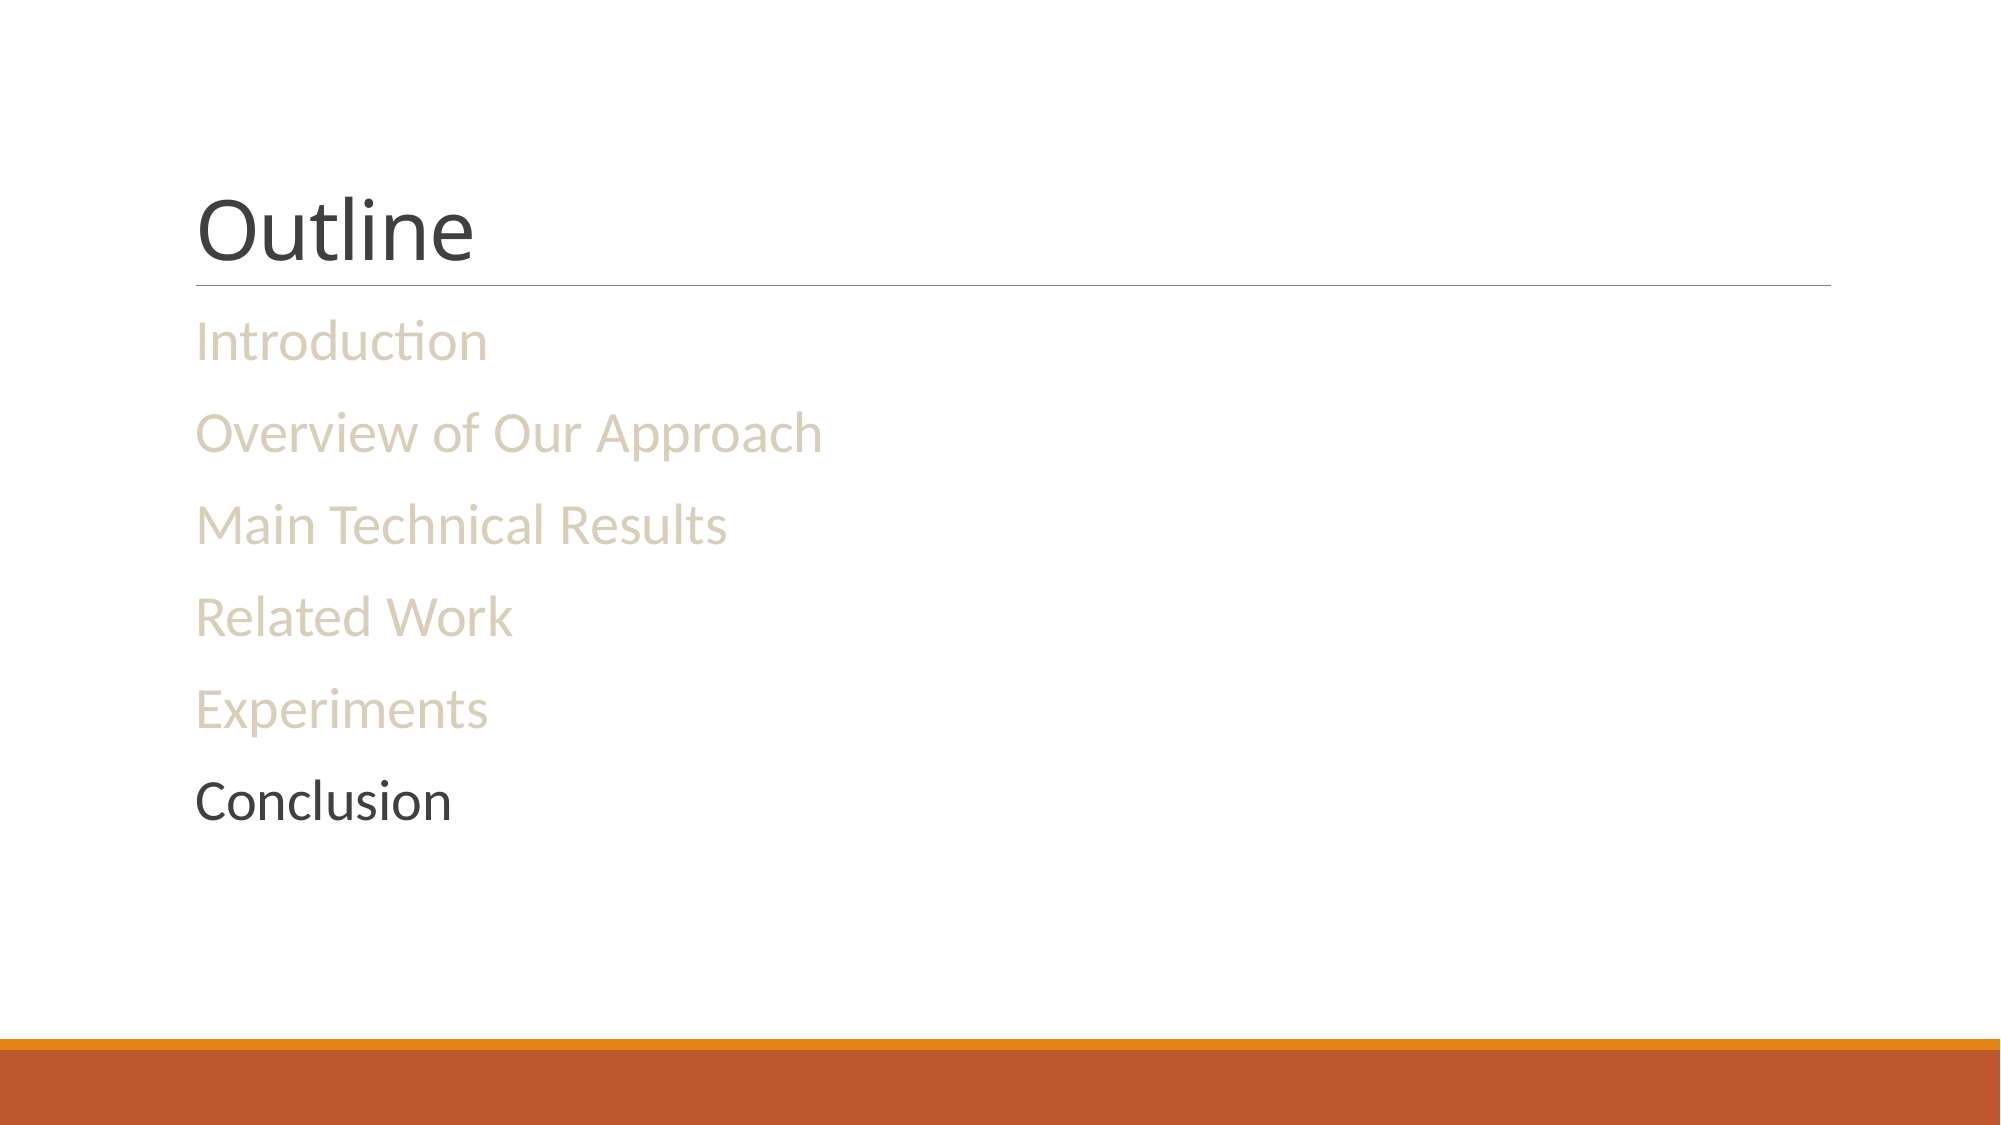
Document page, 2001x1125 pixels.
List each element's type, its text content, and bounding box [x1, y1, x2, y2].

title Outline [180, 47, 1830, 285]
list Introduction Overview of Our Approach Main Technical Results Related Work Experiments Conclusion [180, 302, 1830, 1027]
